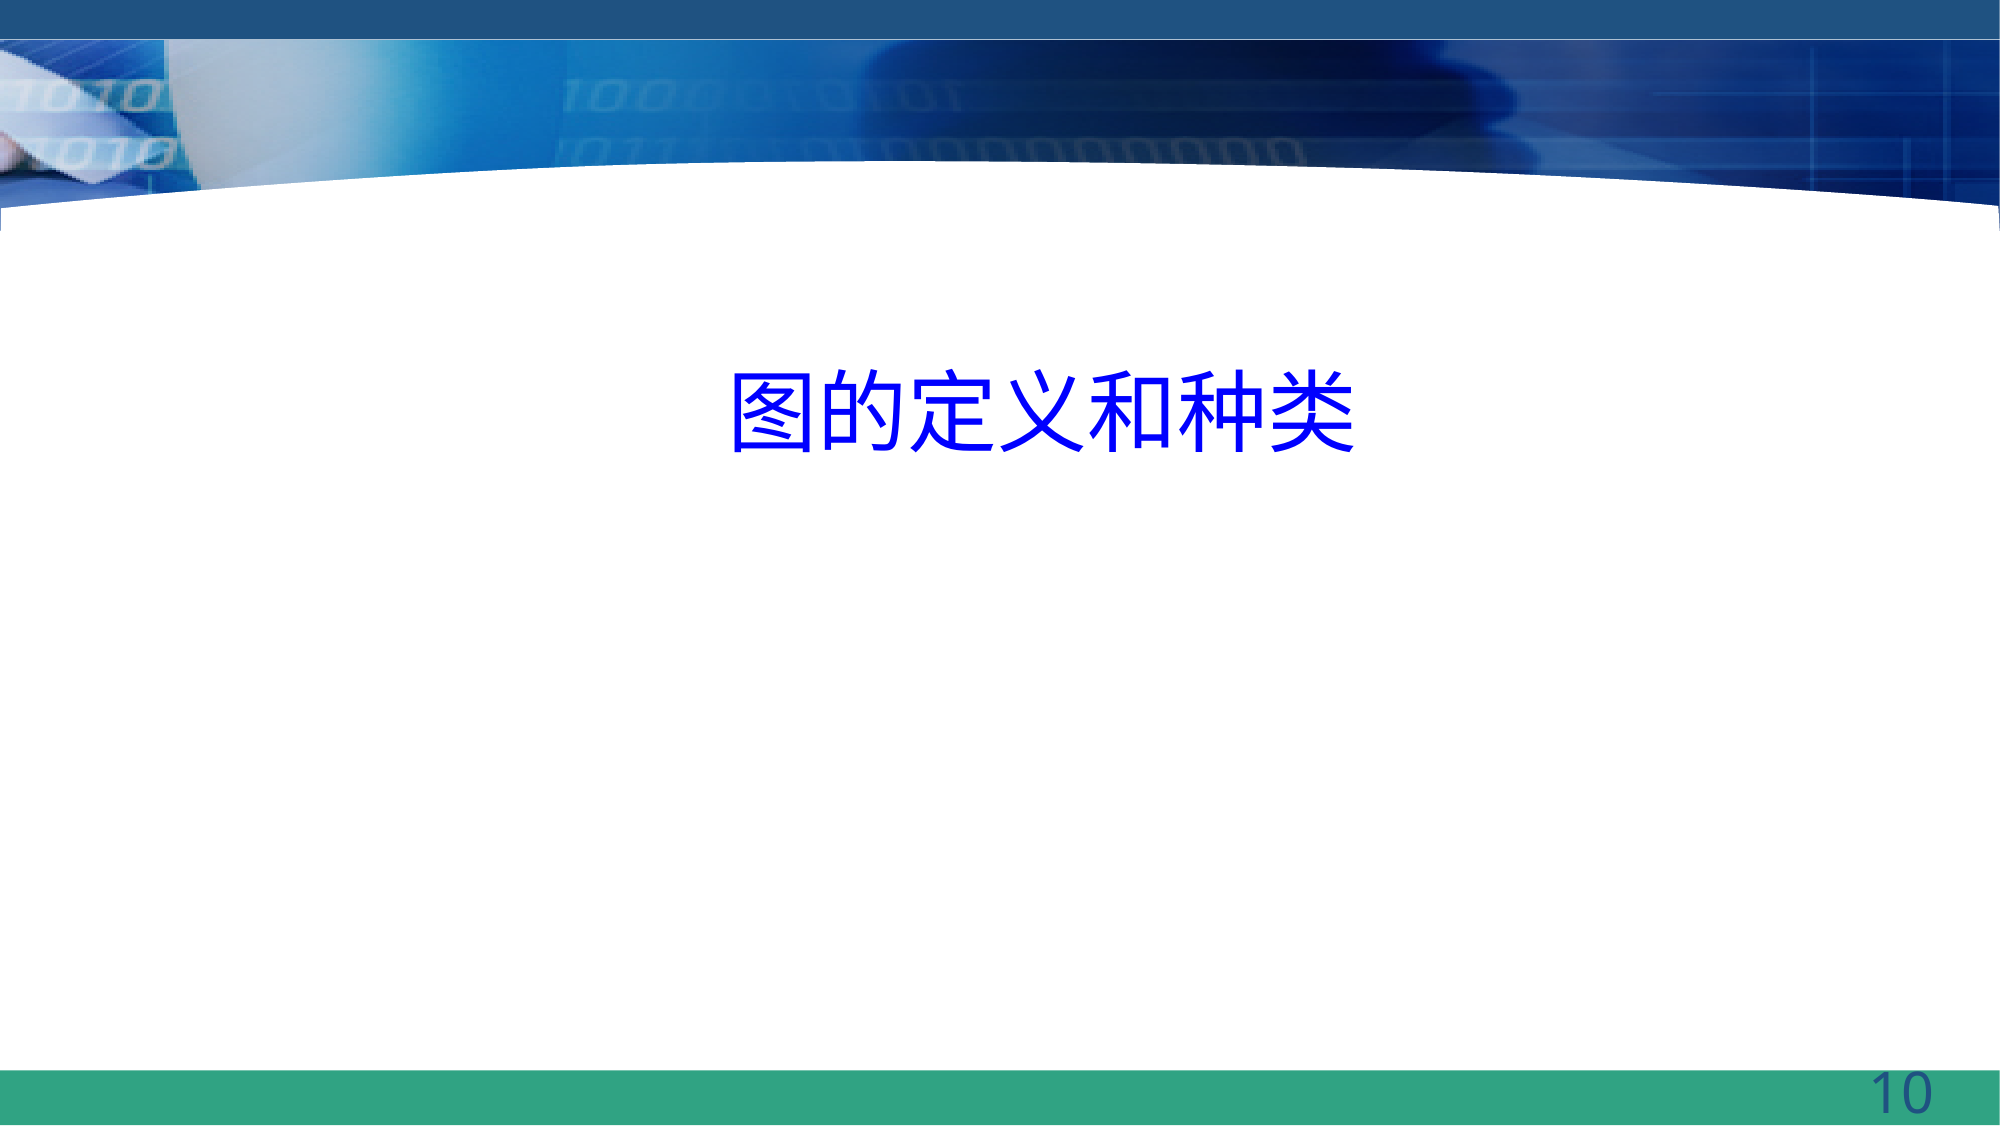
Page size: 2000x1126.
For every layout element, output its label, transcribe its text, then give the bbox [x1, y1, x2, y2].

title 图的定义和种类 [212, 348, 1874, 702]
picture [0, 40, 2000, 218]
